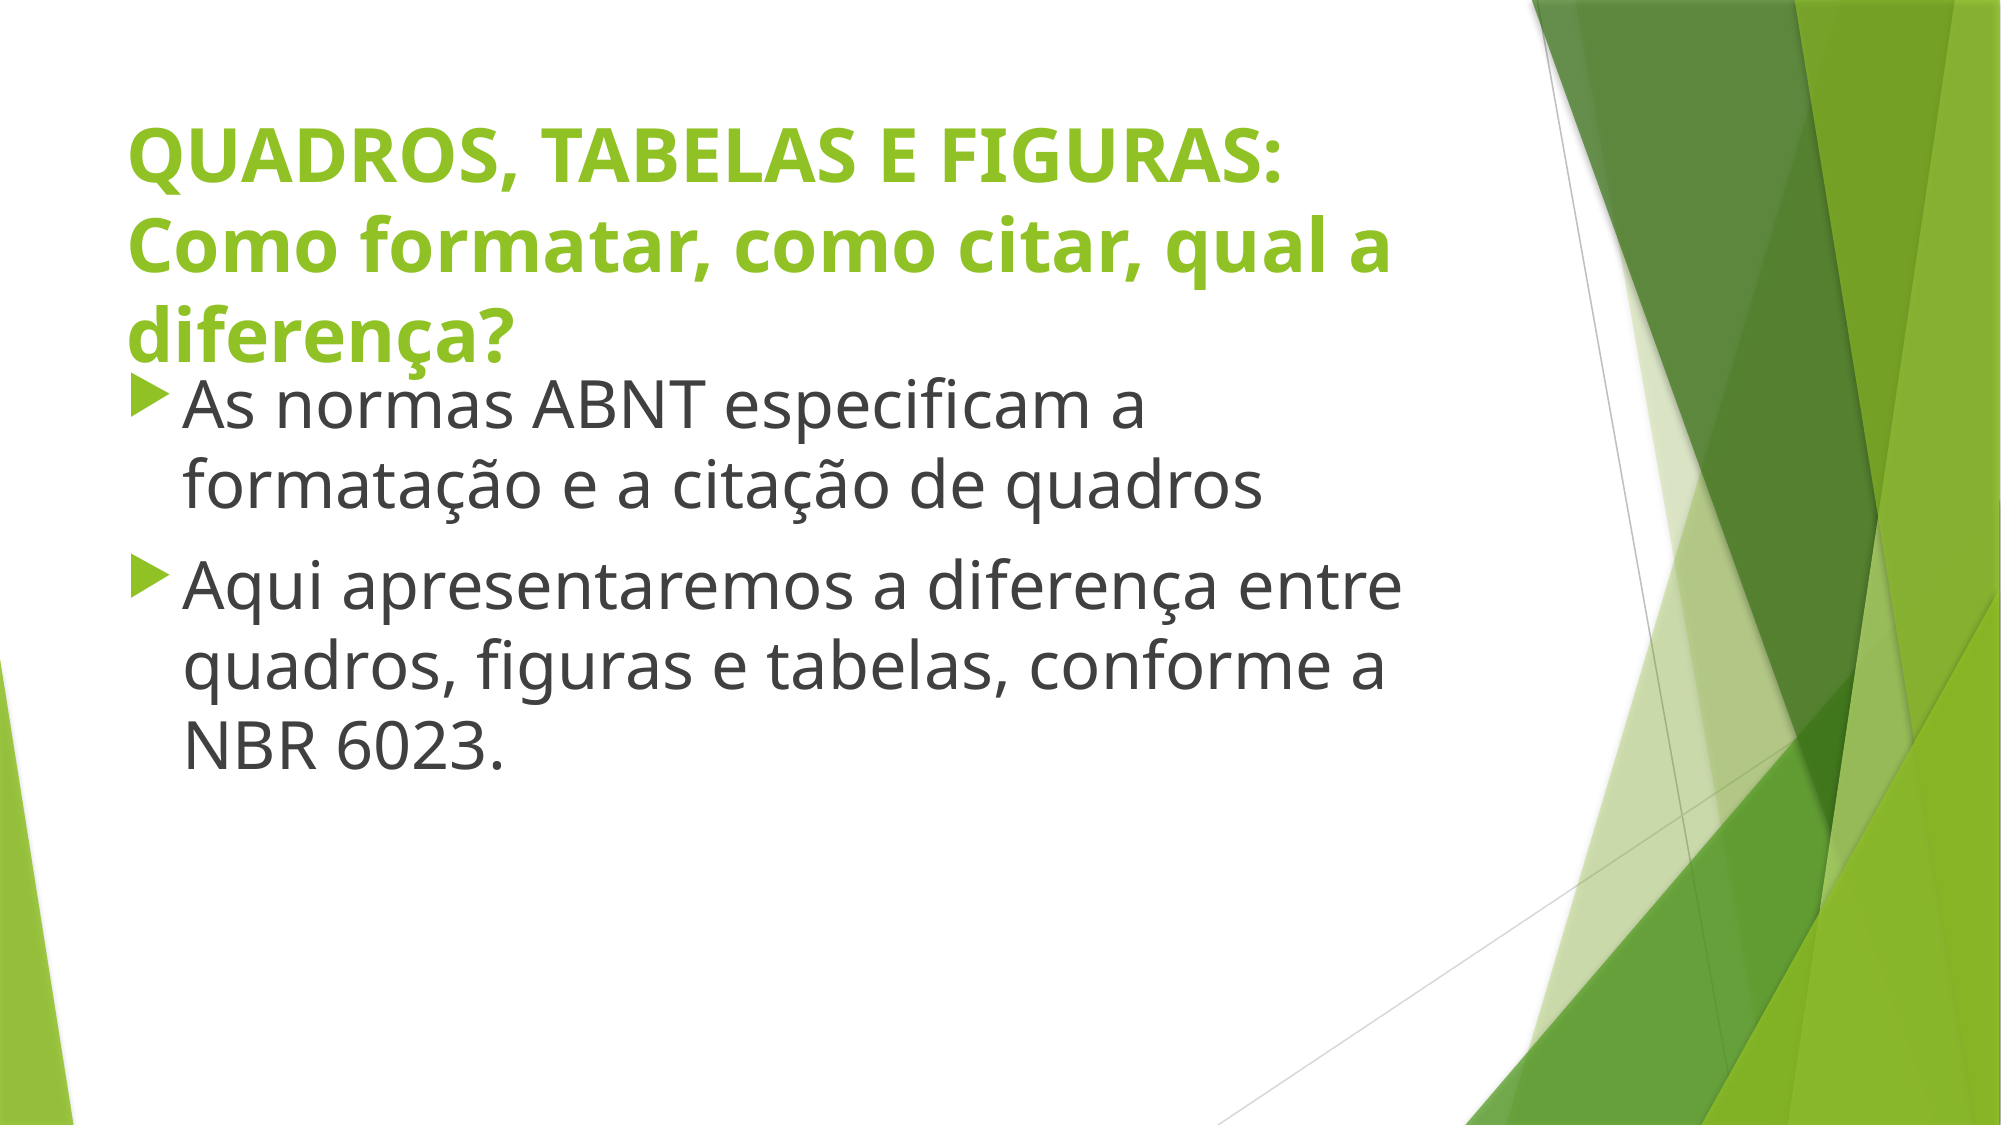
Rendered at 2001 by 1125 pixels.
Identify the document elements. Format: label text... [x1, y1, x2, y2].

list As normas ABNT especificam a formatação e a citação de quadros Aqui apresentaremos a diferença entre quadros, figuras e tabelas, conforme a NBR 6023. [111, 354, 1522, 992]
title QUADROS, TABELAS E FIGURAS: Como formatar, como citar, qual a diferença? [111, 99, 1522, 317]
